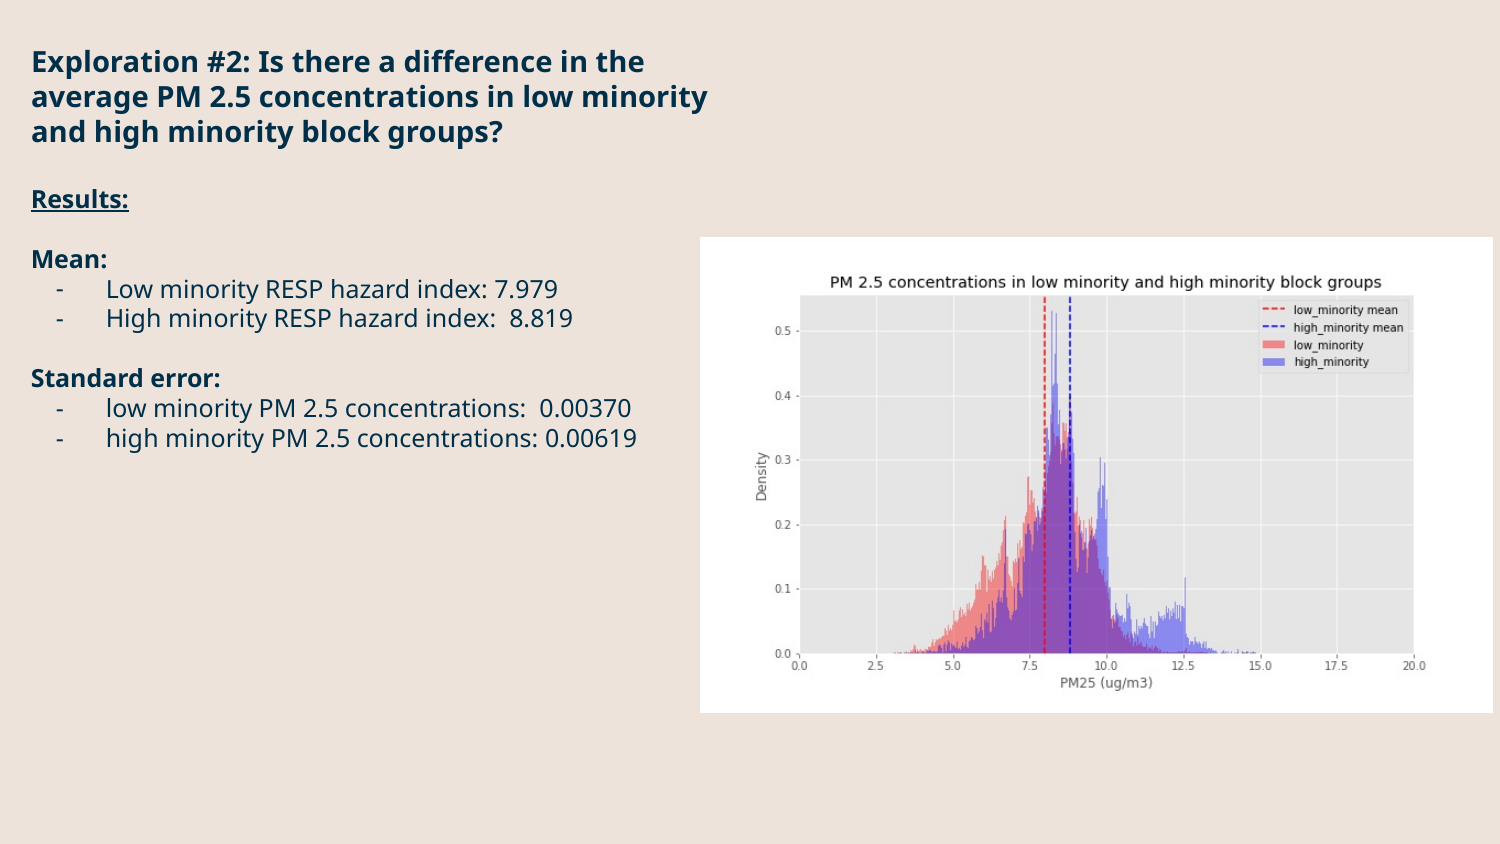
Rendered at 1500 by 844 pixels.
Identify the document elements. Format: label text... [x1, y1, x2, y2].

text_box Results: Mean: Low minority RESP hazard index: 7.979 High minority RESP hazard index: 8.819 Standard error: low minority PM 2.5 concentrations: 0.00370 high minority PM 2.5 concentrations: 0.00619 [15, 168, 701, 782]
text_box Exploration #2: Is there a difference in the average PM 2.5 concentrations in low minority and high minority block groups? [15, 28, 724, 195]
picture [700, 237, 1494, 714]
